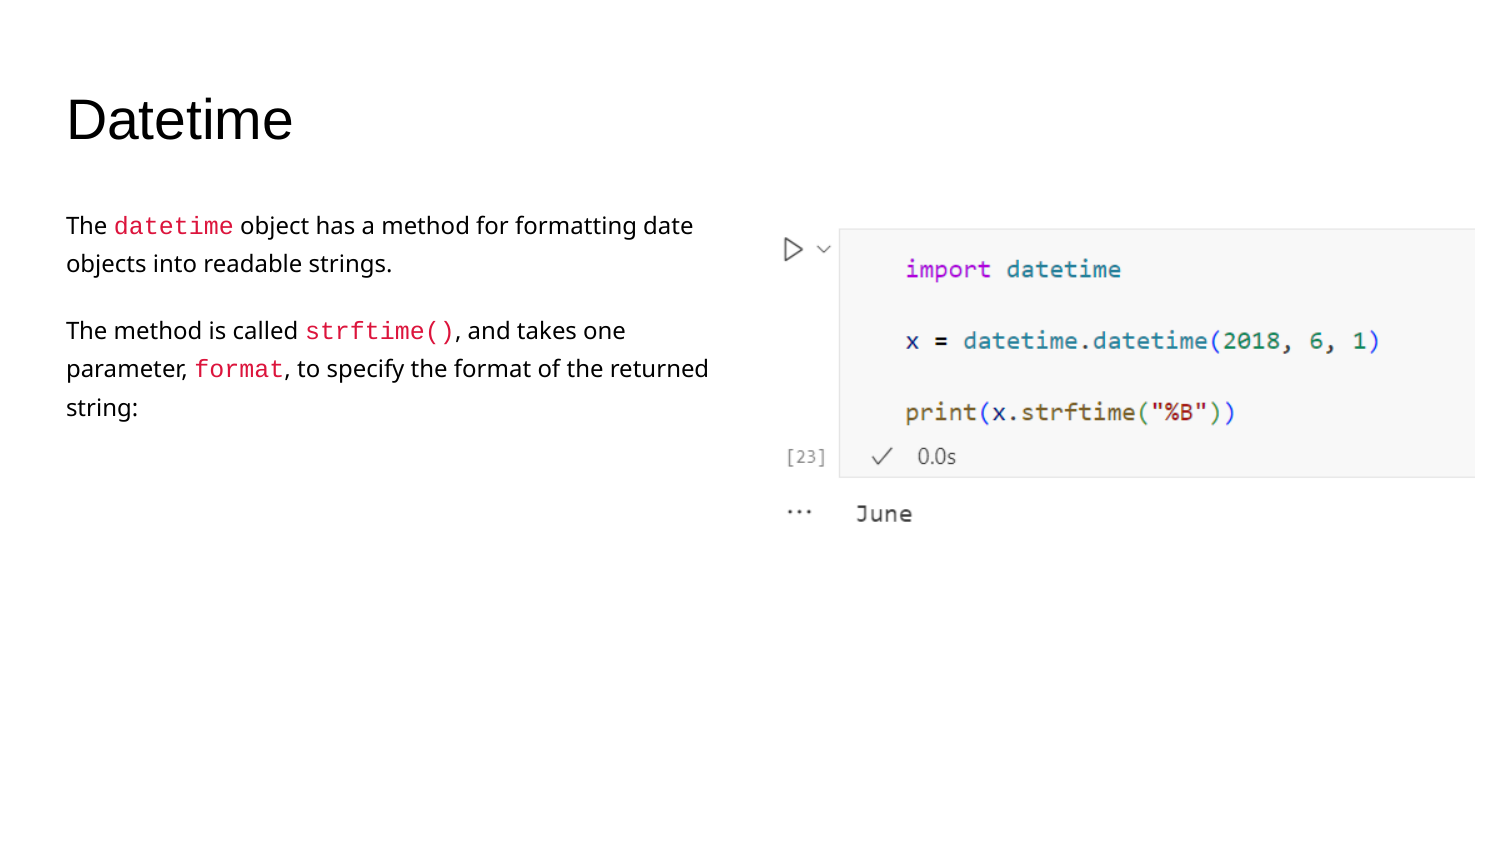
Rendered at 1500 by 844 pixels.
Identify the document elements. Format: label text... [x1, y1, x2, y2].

title Datetime [51, 72, 1449, 167]
picture [774, 191, 1476, 567]
list The datetime object has a method for formatting date objects into readable strings. The method is called strftime(), and takes one parameter, format, to specify the format of the returned string: [51, 189, 750, 750]
